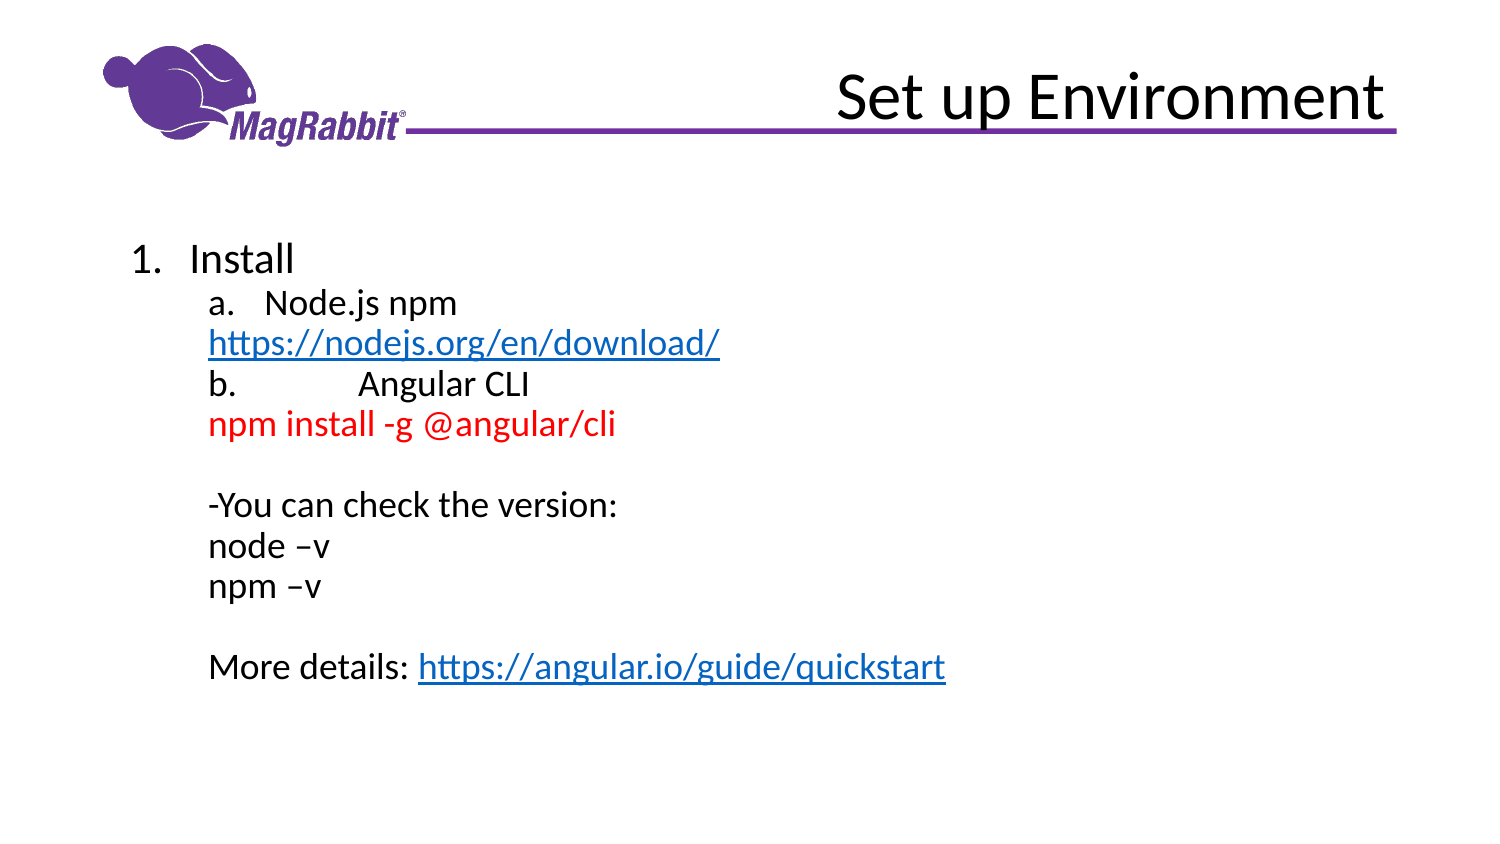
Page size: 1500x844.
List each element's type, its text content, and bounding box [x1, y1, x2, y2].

list Install Node.js npm https://nodejs.org/en/download/ b. Angular CLI npm install -g @angular/cli -You can check the version: node –v npm –v More details: https://angular.io/guide/quickstart [103, 224, 1397, 760]
title Set up Environment [440, 44, 1397, 150]
picture [103, 44, 406, 150]
